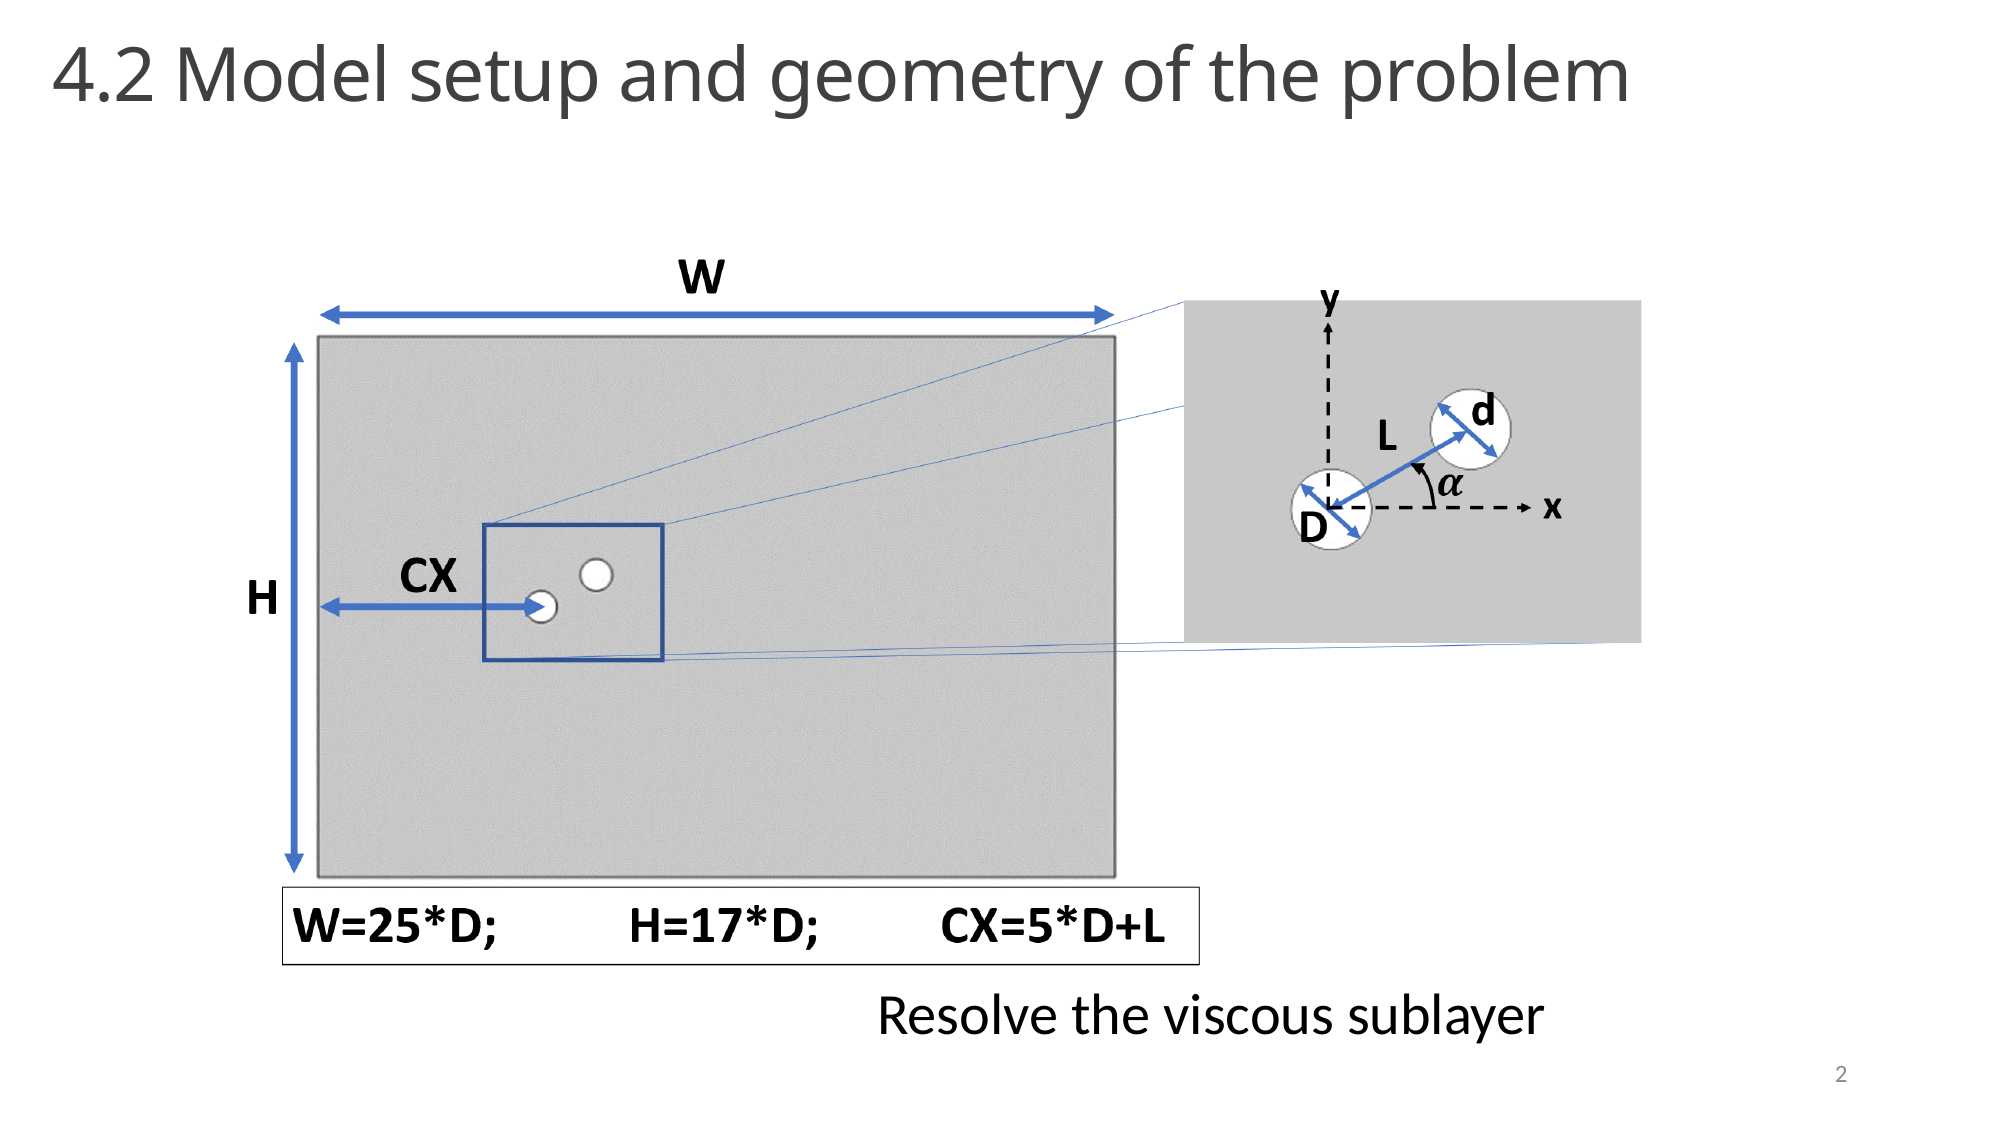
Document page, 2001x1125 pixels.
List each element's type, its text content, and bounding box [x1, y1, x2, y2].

slide_number 2 [1412, 1042, 1863, 1103]
text_box 4.2 Model setup and geometry of the problem [37, 13, 1688, 125]
picture [246, 165, 1688, 976]
